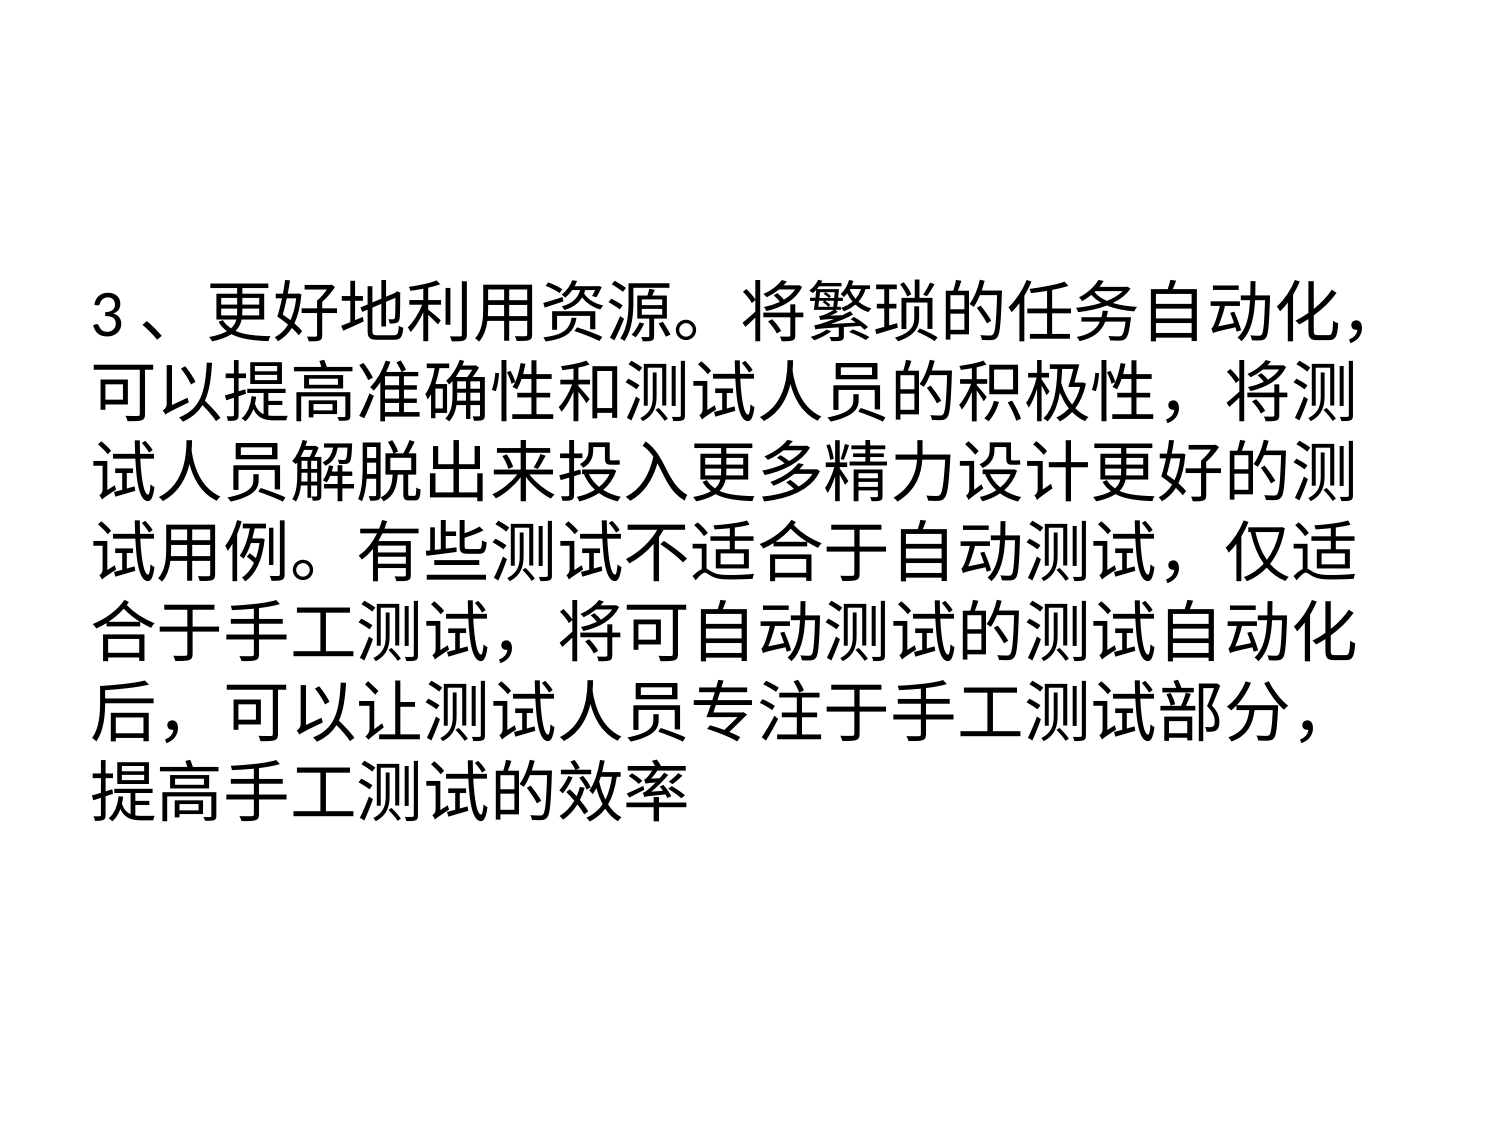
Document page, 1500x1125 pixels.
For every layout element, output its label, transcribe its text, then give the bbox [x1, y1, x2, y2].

list 3、更好地利用资源。将繁琐的任务自动化，可以提高准确性和测试人员的积极性，将测试人员解脱出来投入更多精力设计更好的测试用例。有些测试不适合于自动测试，仅适合于手工测试，将可自动测试的测试自动化后，可以让测试人员专注于手工测试部分，提高手工测试的效率 [75, 262, 1425, 1005]
